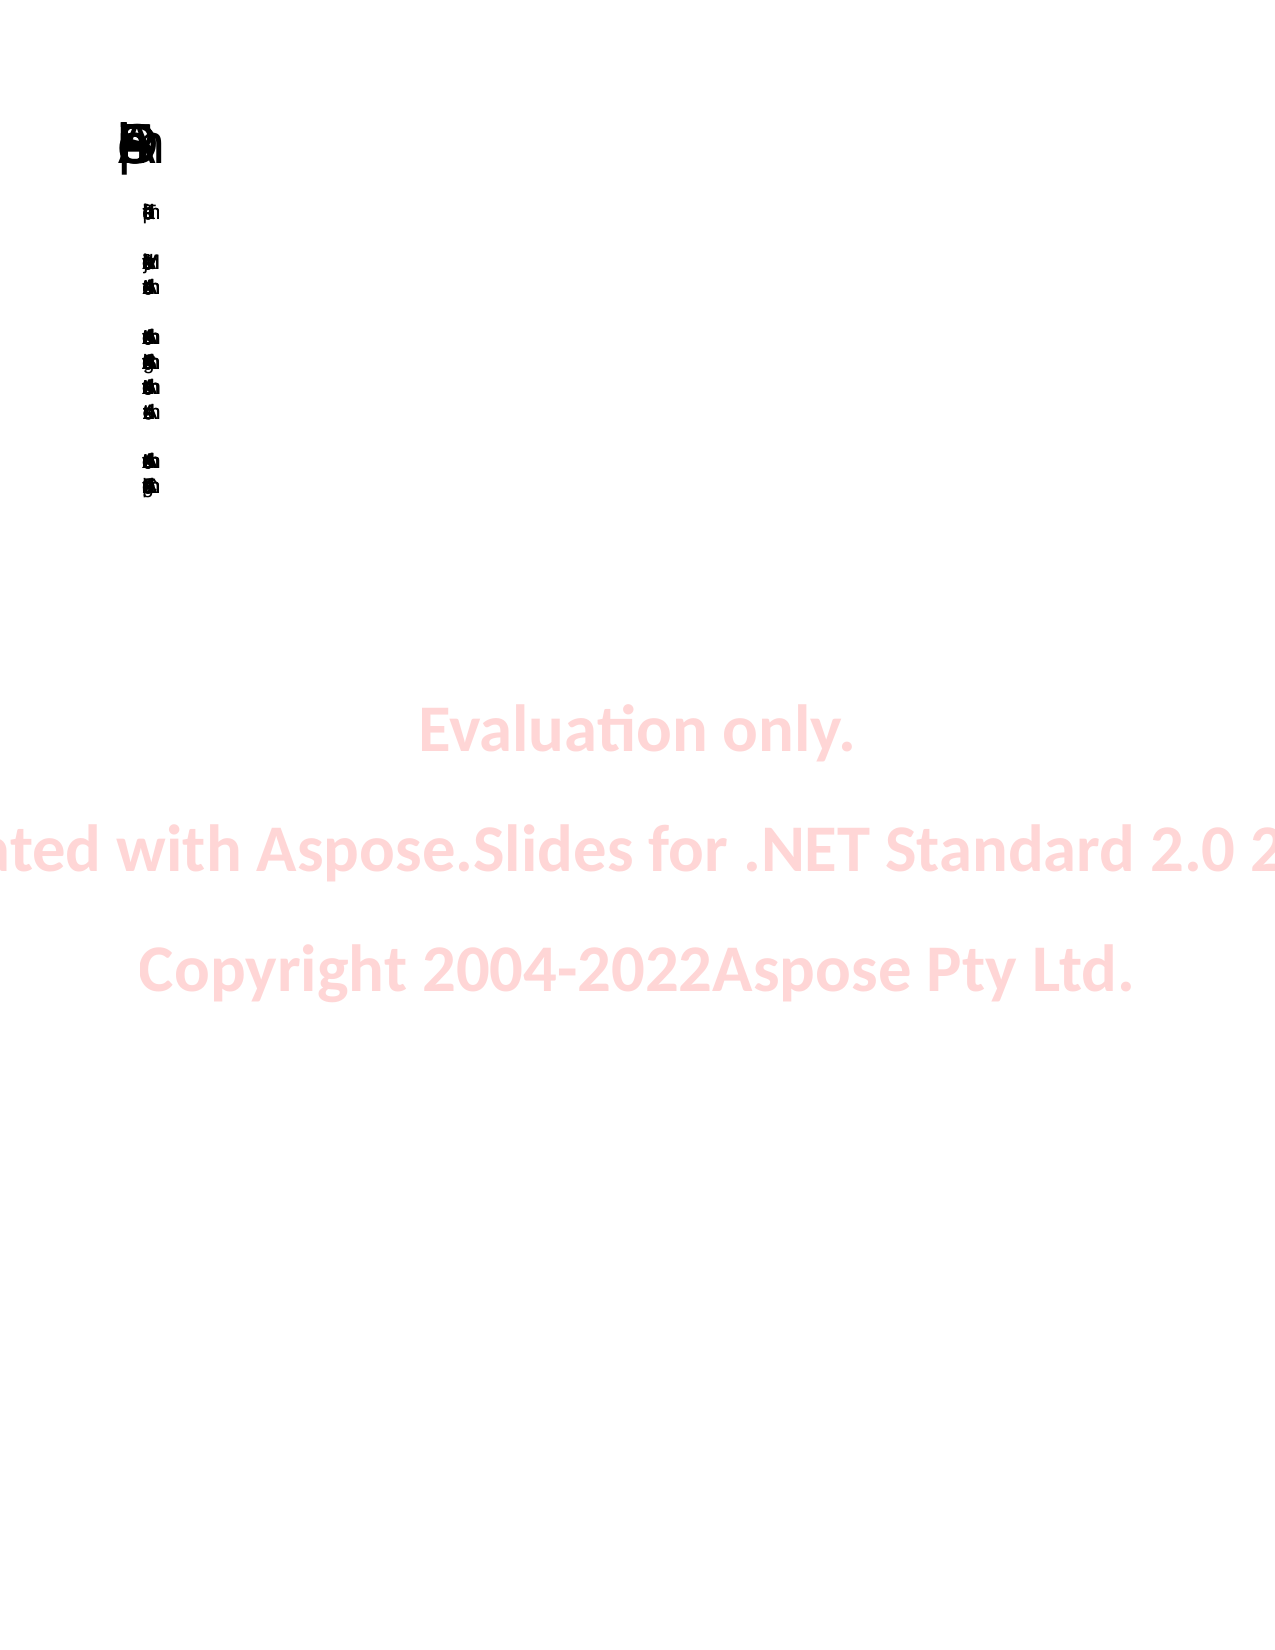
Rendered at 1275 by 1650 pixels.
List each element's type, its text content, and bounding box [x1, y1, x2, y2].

text_box . [132, 476, 197, 495]
text_box [132, 326, 197, 346]
text_box [133, 277, 197, 296]
text_box [108, 132, 172, 151]
text_box [132, 252, 197, 271]
text_box [133, 202, 197, 221]
text_box [132, 351, 197, 371]
text_box [132, 376, 197, 395]
text_box [132, 451, 197, 470]
text_box [133, 401, 197, 420]
text_box Evaluation only. Created with Aspose.Slides for .NET Standard 2.0 22.8. Copyright 2004-2022Aspose Pty Ltd. [0, 637, 1275, 1013]
